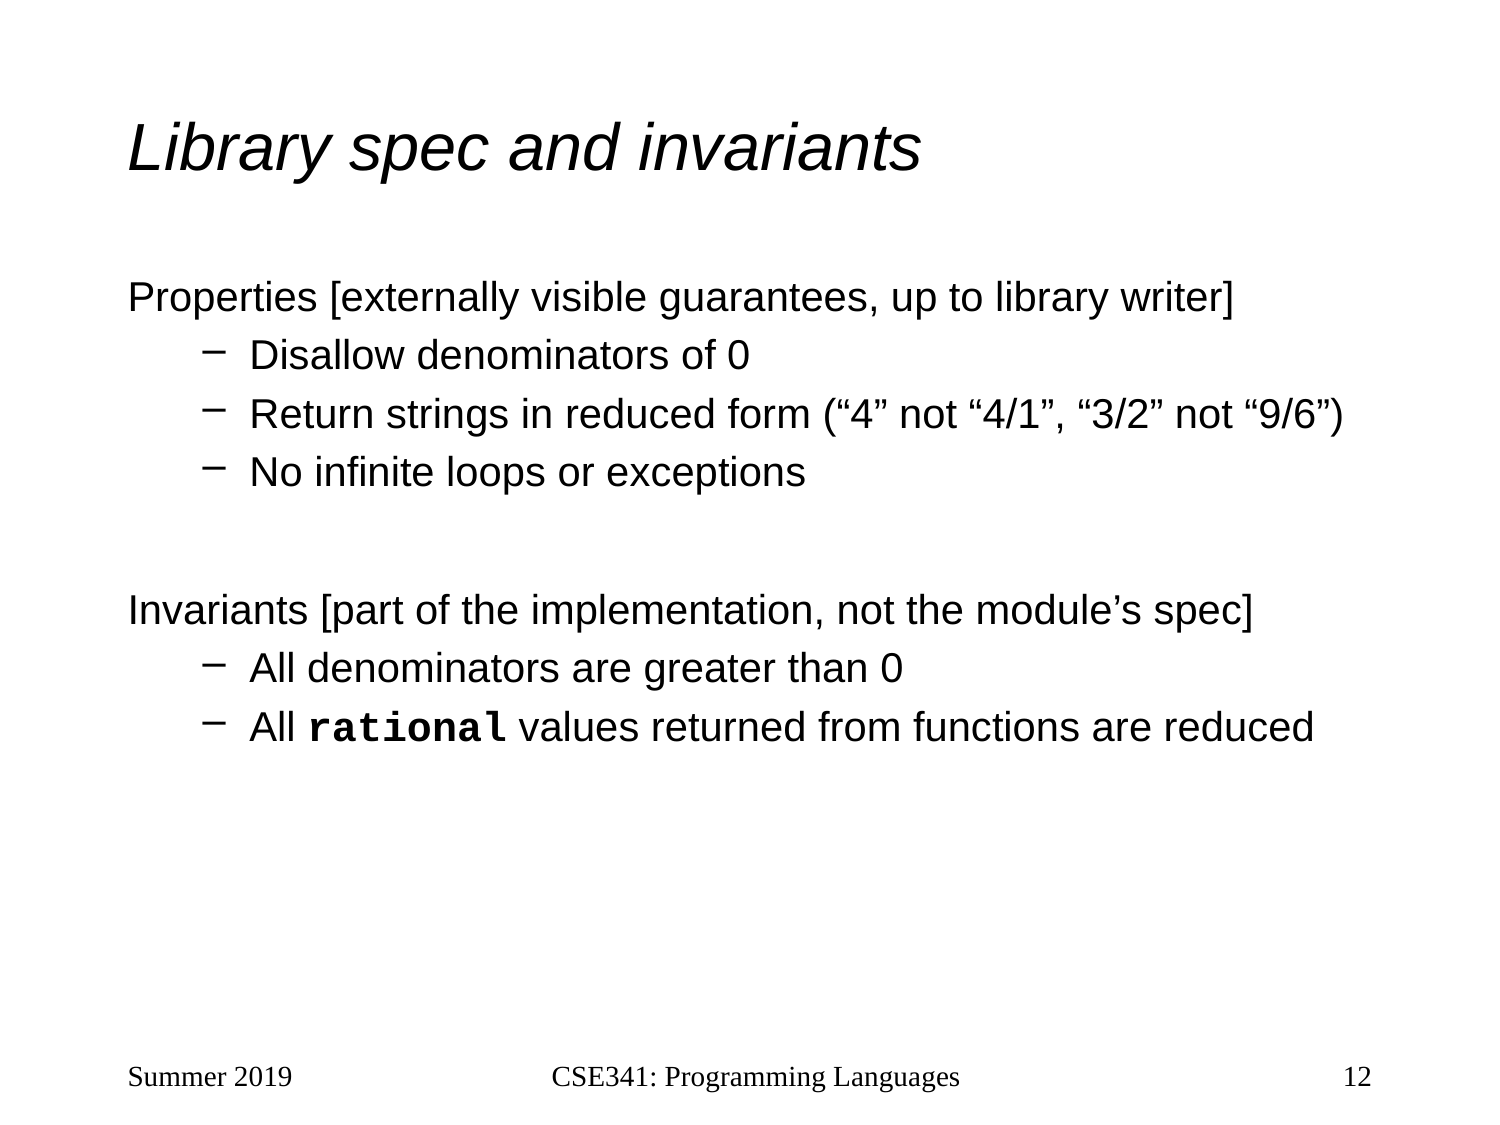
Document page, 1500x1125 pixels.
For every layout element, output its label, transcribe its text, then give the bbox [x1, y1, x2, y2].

list Properties [externally visible guarantees, up to library writer] Disallow denominators of 0 Return strings in reduced form (“4” not “4/1”, “3/2” not “9/6”) No infinite loops or exceptions Invariants [part of the implementation, not the module’s spec] All denominators are greater than 0 All rational values returned from functions are reduced [112, 262, 1388, 1001]
slide_number Summer 2019 [112, 1049, 426, 1125]
title Library spec and invariants [112, 49, 1388, 238]
footer CSE341: Programming Languages [474, 1049, 1038, 1125]
slide_number 12 [1074, 1049, 1388, 1125]
